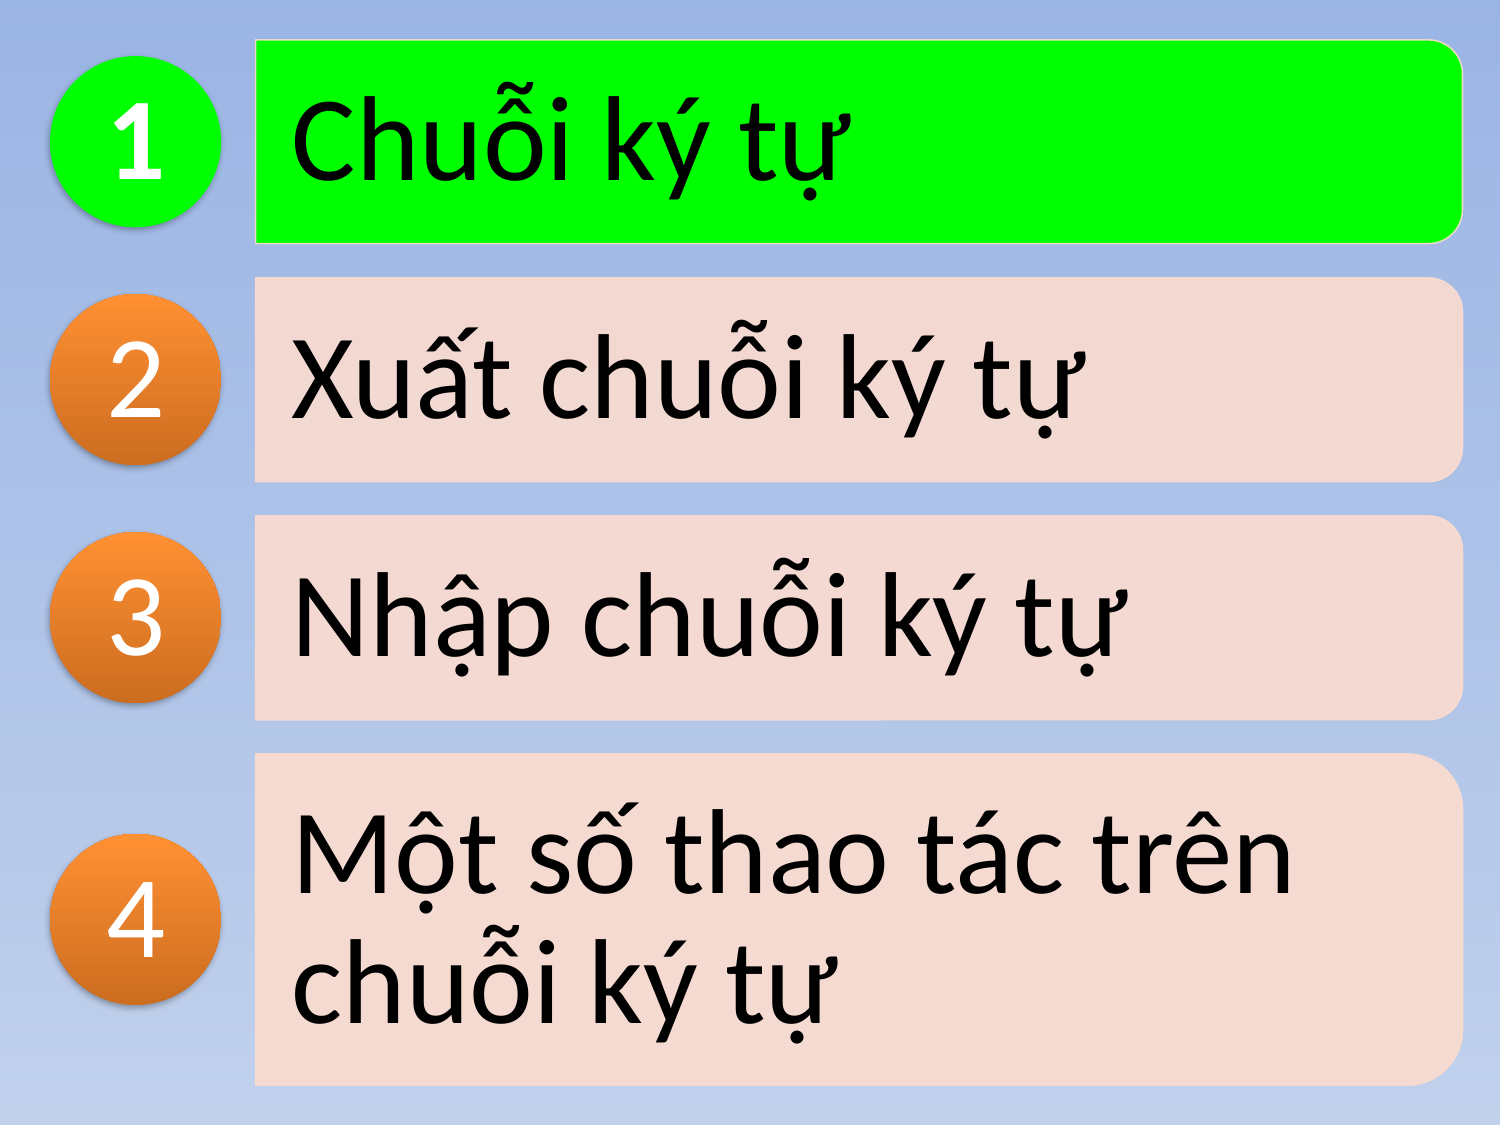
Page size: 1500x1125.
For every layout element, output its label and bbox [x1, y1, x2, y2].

list [49, 37, 1463, 1088]
